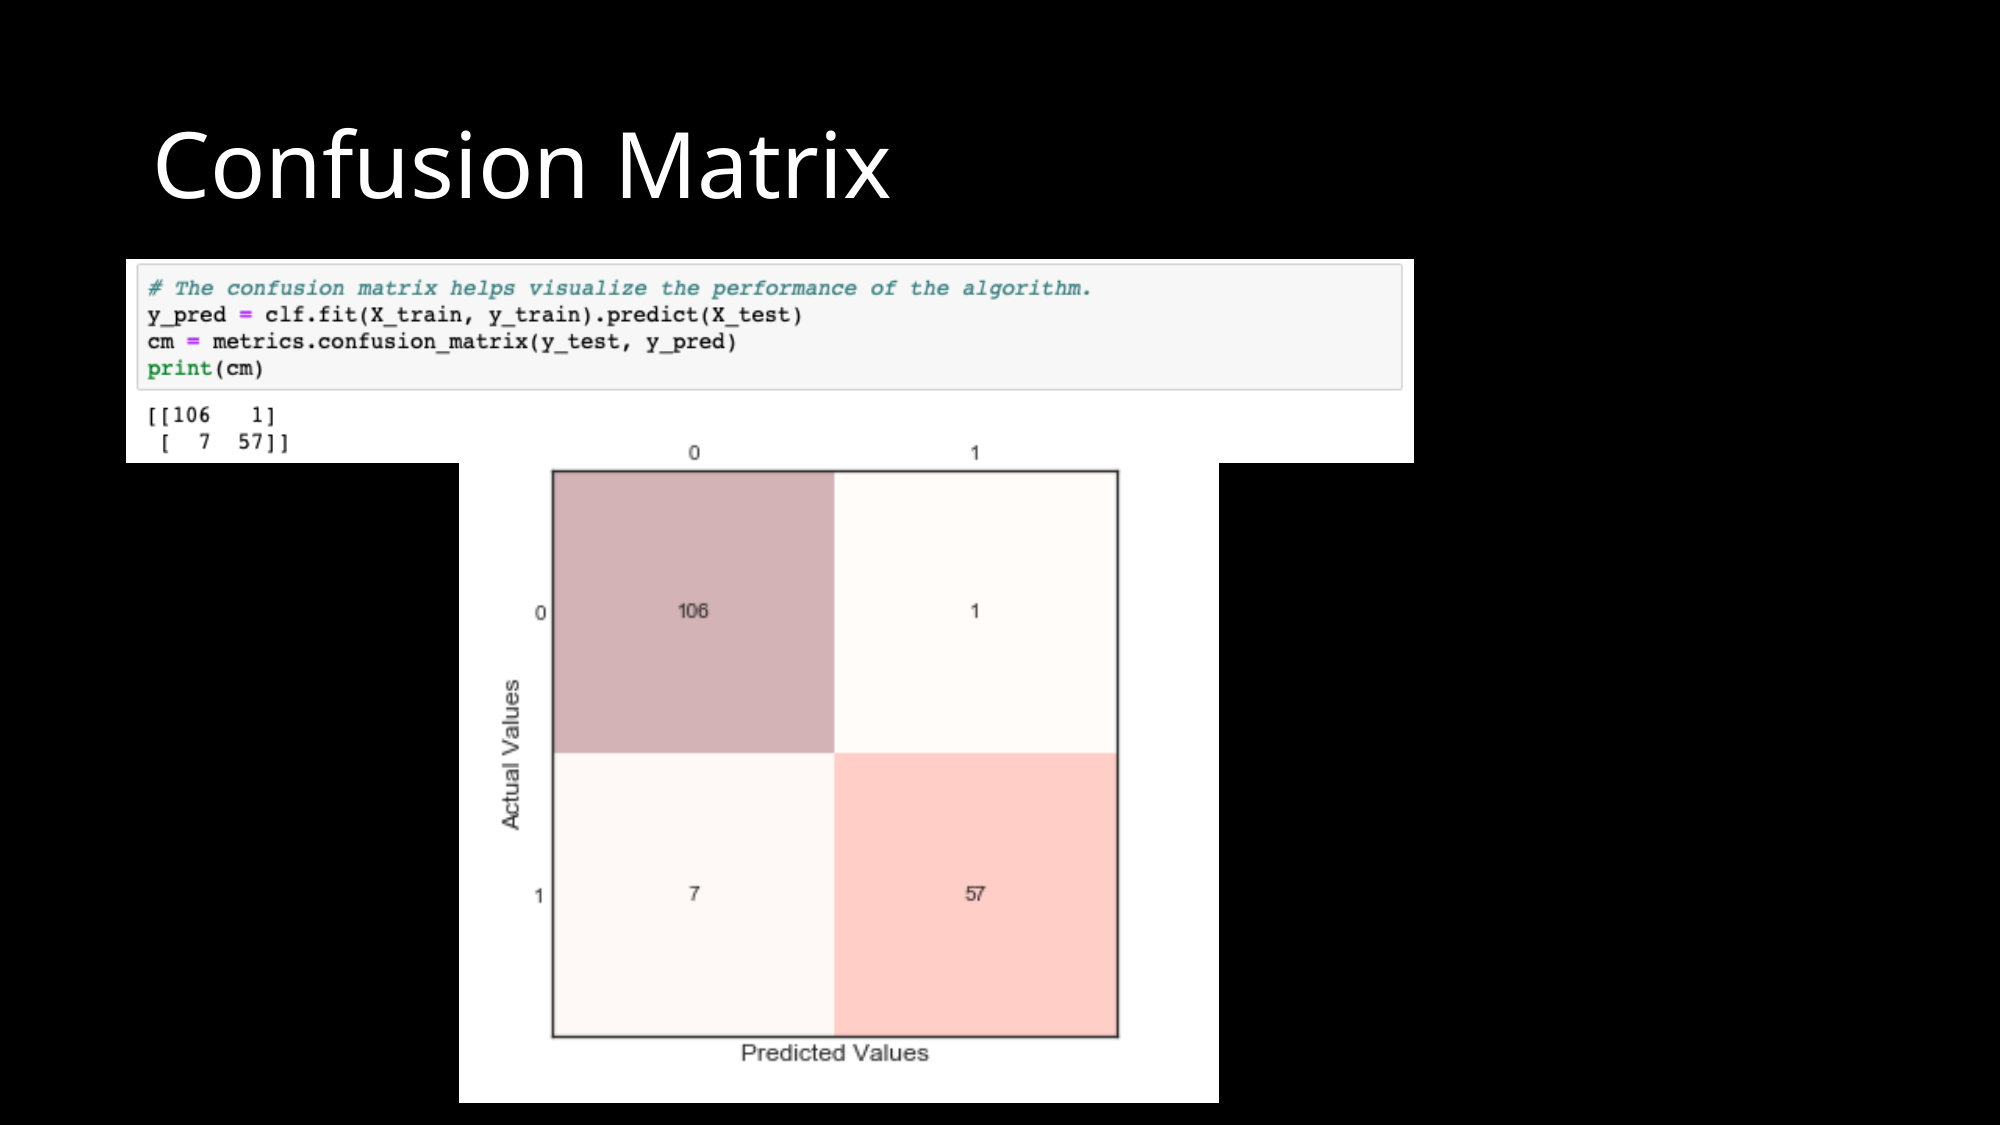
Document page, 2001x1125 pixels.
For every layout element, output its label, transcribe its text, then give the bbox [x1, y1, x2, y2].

text_box Confusion Matrix [137, 59, 1863, 278]
picture [125, 258, 1414, 1103]
